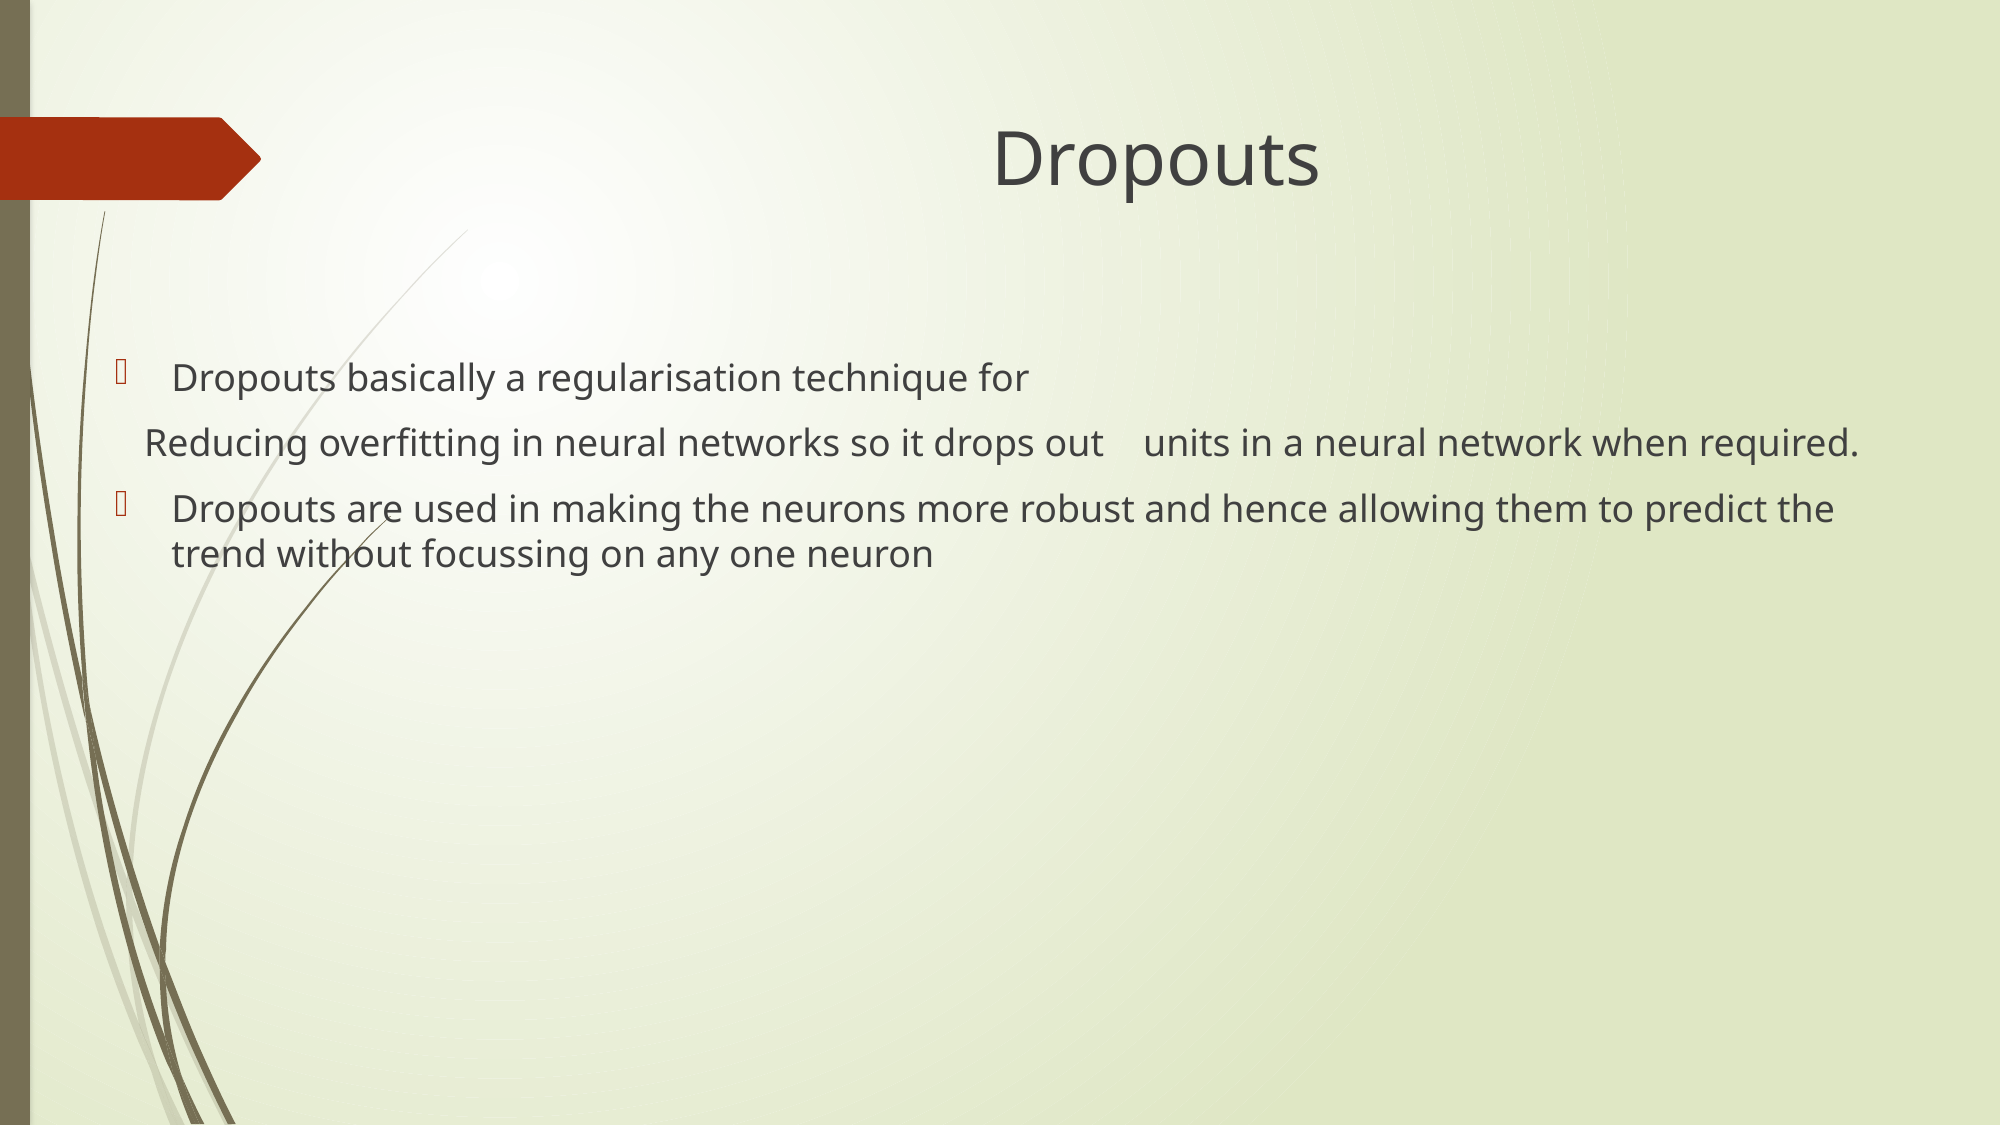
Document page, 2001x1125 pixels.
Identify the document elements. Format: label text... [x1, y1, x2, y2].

list Dropouts basically a regularisation technique for Reducing overfitting in neural networks so it drops out units in a neural network when required. Dropouts are used in making the neurons more robust and hence allowing them to predict the trend without focussing on any one neuron [99, 346, 1900, 998]
title Dropouts [425, 102, 1888, 313]
